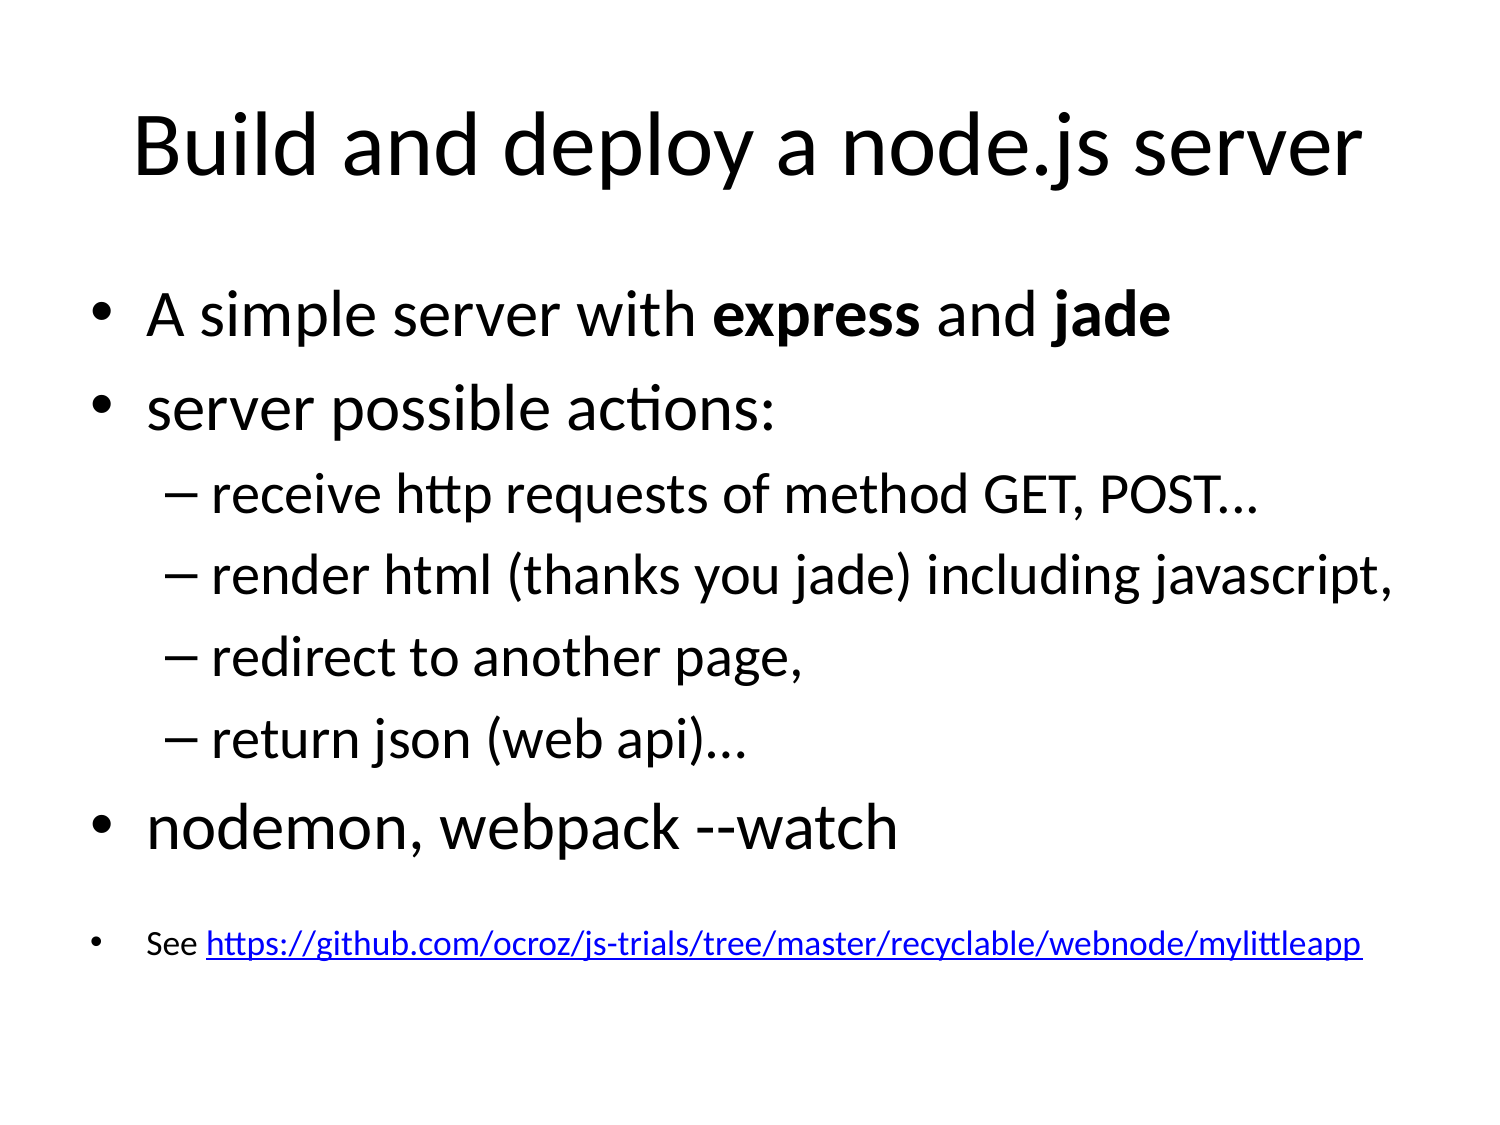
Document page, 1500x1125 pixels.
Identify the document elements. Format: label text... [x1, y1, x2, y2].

list A simple server with express and jade server possible actions: receive http requests of method GET, POST... render html (thanks you jade) including javascript, redirect to another page, return json (web api)… nodemon, webpack --watch See https://github.com/ocroz/js-trials/tree/master/recyclable/webnode/mylittleapp [75, 262, 1425, 1005]
title Build and deploy a node.js server [75, 45, 1425, 233]
